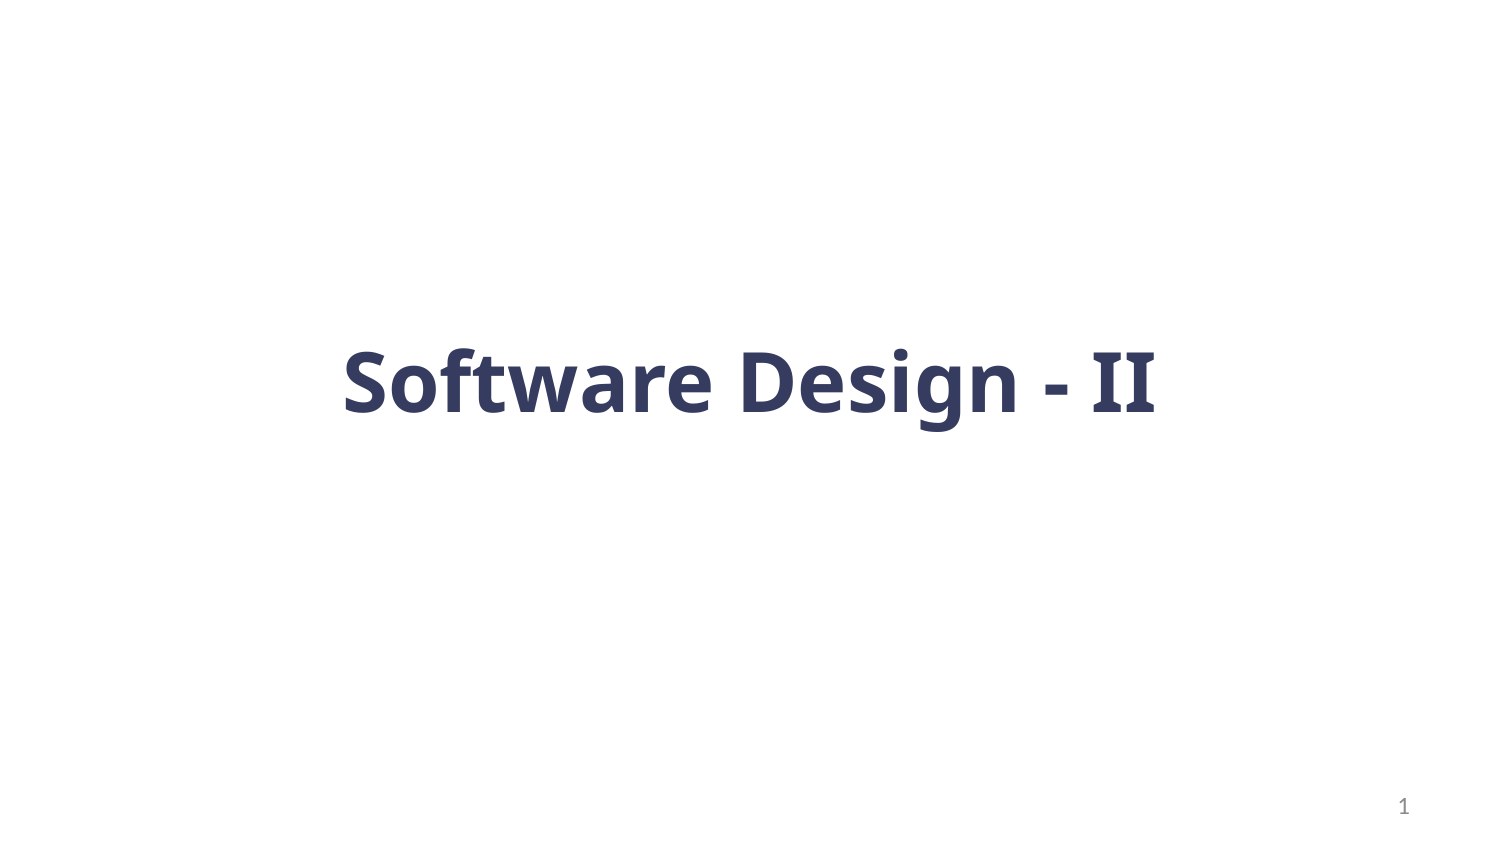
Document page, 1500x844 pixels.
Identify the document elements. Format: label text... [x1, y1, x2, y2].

slide_number 1 [1074, 782, 1425, 827]
text_box Software Design - II [0, 321, 1500, 468]
